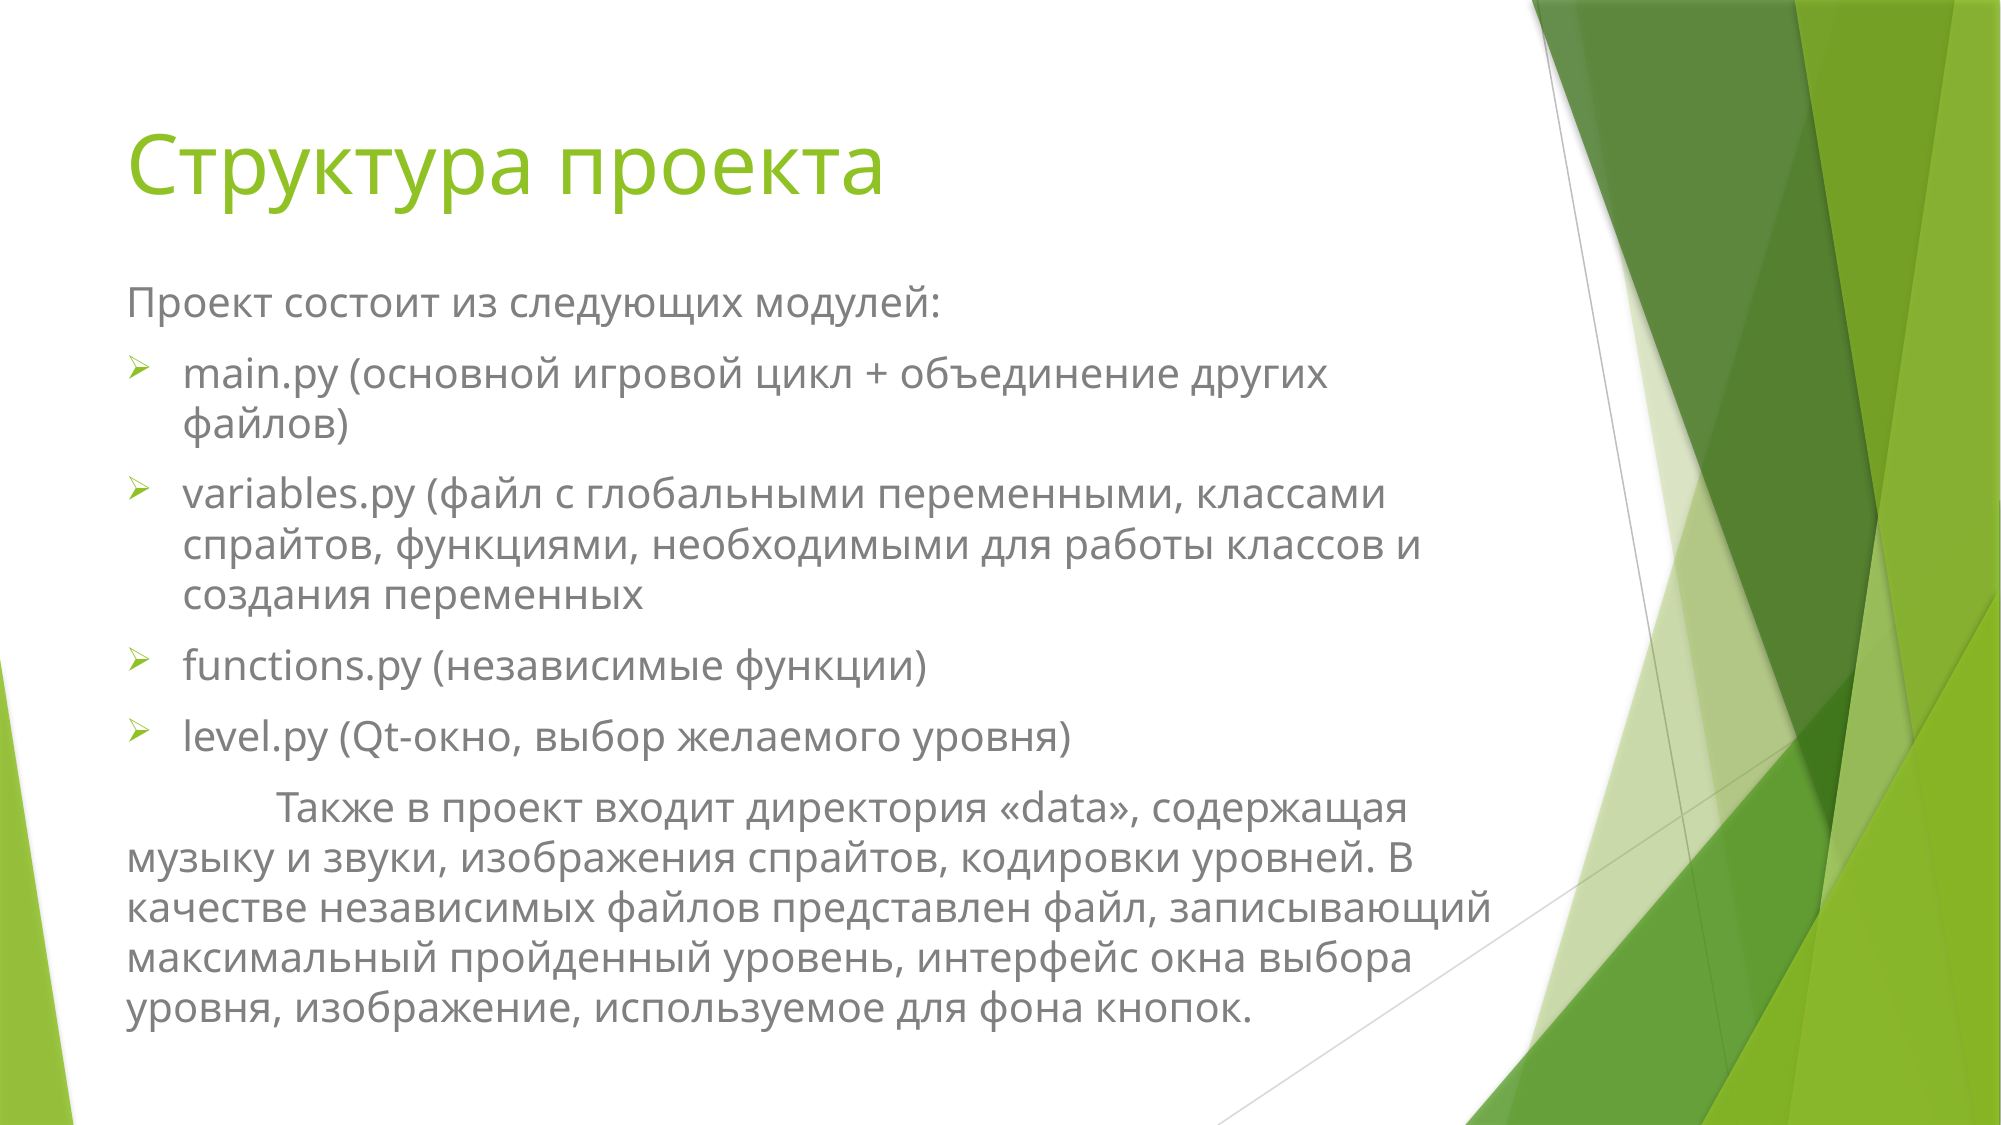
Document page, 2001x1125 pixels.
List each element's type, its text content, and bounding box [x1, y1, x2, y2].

list Проект состоит из следующих модулей: main.py (основной игровой цикл + объединение других файлов) variables.py (файл с глобальными переменными, классами спрайтов, функциями, необходимыми для работы классов и создания переменных functions.py (независимые функции) level.py (Qt-окно, выбор желаемого уровня) Также в проект входит директория «data», содержащая музыку и звуки, изображения спрайтов, кодировки уровней. В качестве независимых файлов представлен файл, записывающий максимальный пройденный уровень, интерфейс окна выбора уровня, изображение, используемое для фона кнопок. [111, 267, 1510, 1073]
title Структура проекта [111, 78, 1459, 219]
